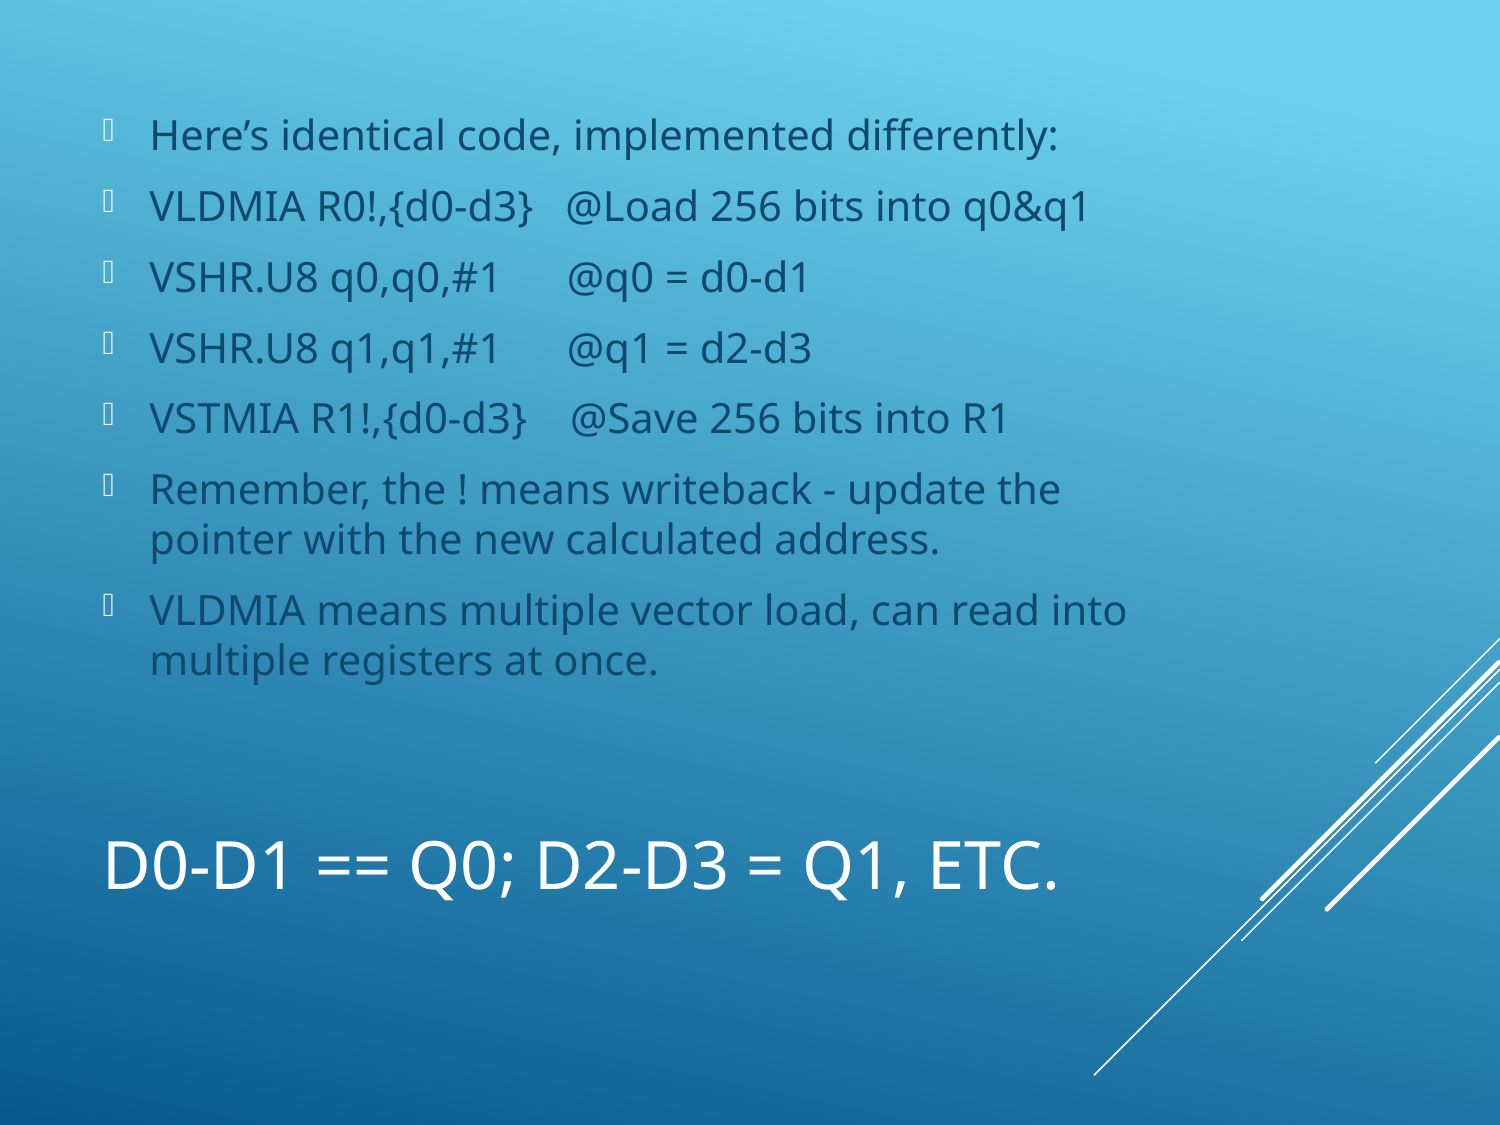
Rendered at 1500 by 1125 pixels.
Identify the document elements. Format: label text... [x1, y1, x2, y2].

list Here’s identical code, implemented differently: VLDMIA R0!,{d0-d3} @Load 256 bits into q0&q1 VSHR.U8 q0,q0,#1 @q0 = d0-d1 VSHR.U8 q1,q1,#1 @q1 = d2-d3 VSTMIA R1!,{d0-d3} @Save 256 bits into R1 Remember, the ! means writeback - update the pointer with the new calculated address. VLDMIA means multiple vector load, can read into multiple registers at once. [87, 87, 1163, 706]
title d0-D1 == Q0; D2-D3 = Q1, etc. [87, 737, 1163, 988]
